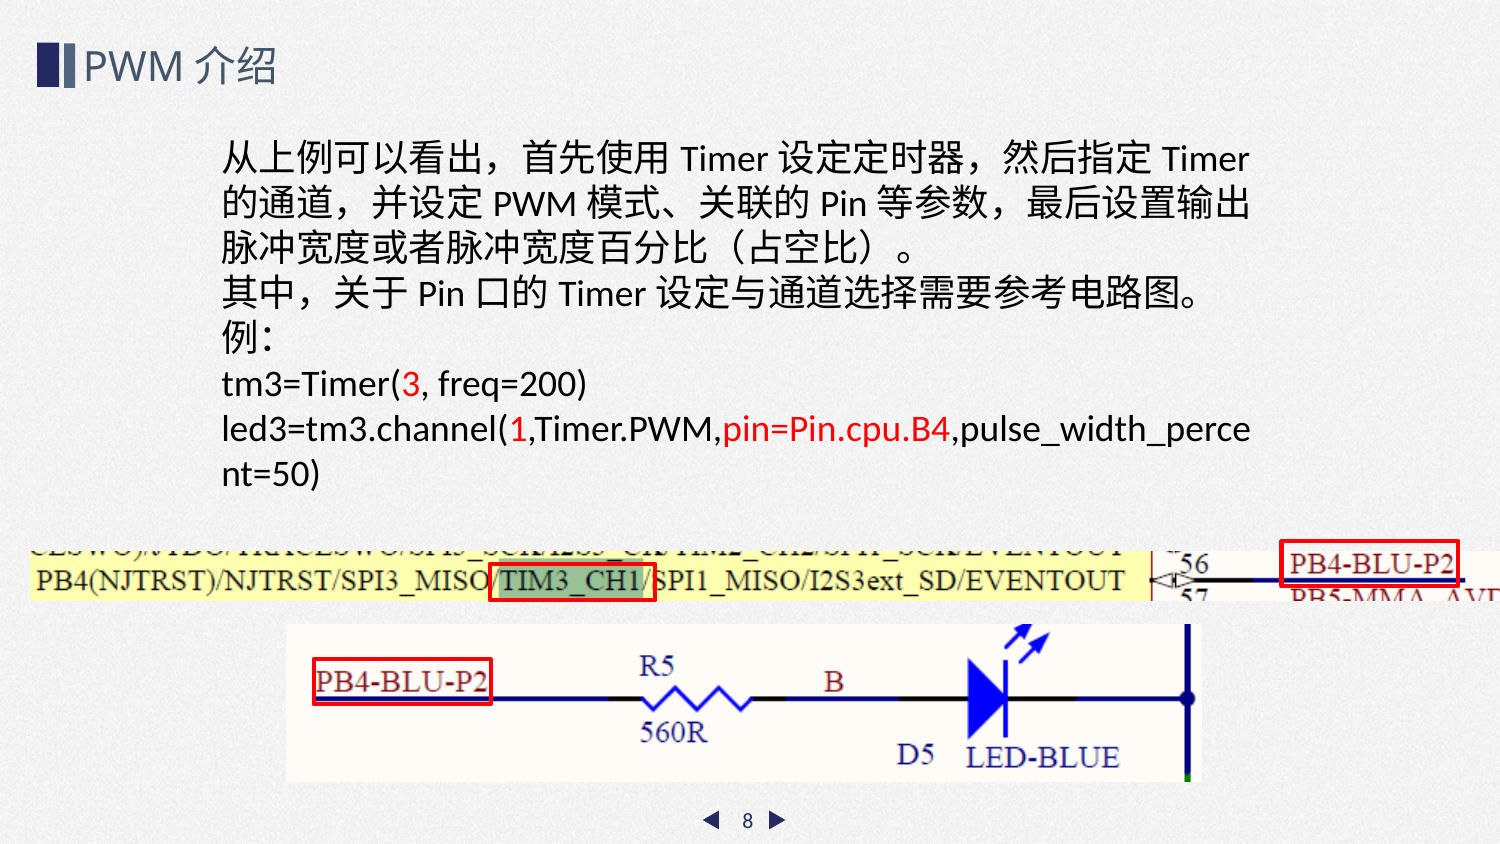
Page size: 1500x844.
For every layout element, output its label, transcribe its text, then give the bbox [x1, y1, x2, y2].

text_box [36, 42, 76, 89]
picture [0, 0, 1500, 844]
text_box [1279, 539, 1460, 549]
slide_number 8 [714, 797, 781, 843]
text_box PWM介绍 [68, 32, 293, 97]
text_box 从上例可以看出，首先使用Timer设定定时器，然后指定Timer的通道，并设定PWM模式、关联的Pin等参数，最后设置输出脉冲宽度或者脉冲宽度百分比（占空比）。 其中，关于Pin口的Timer设定与通道选择需要参考电路图。 例： tm3=Timer(3, freq=200) led3=tm3.channel(1,Timer.PWM,pin=Pin.cpu.B4,pulse_width_percent=50) [206, 126, 1282, 547]
